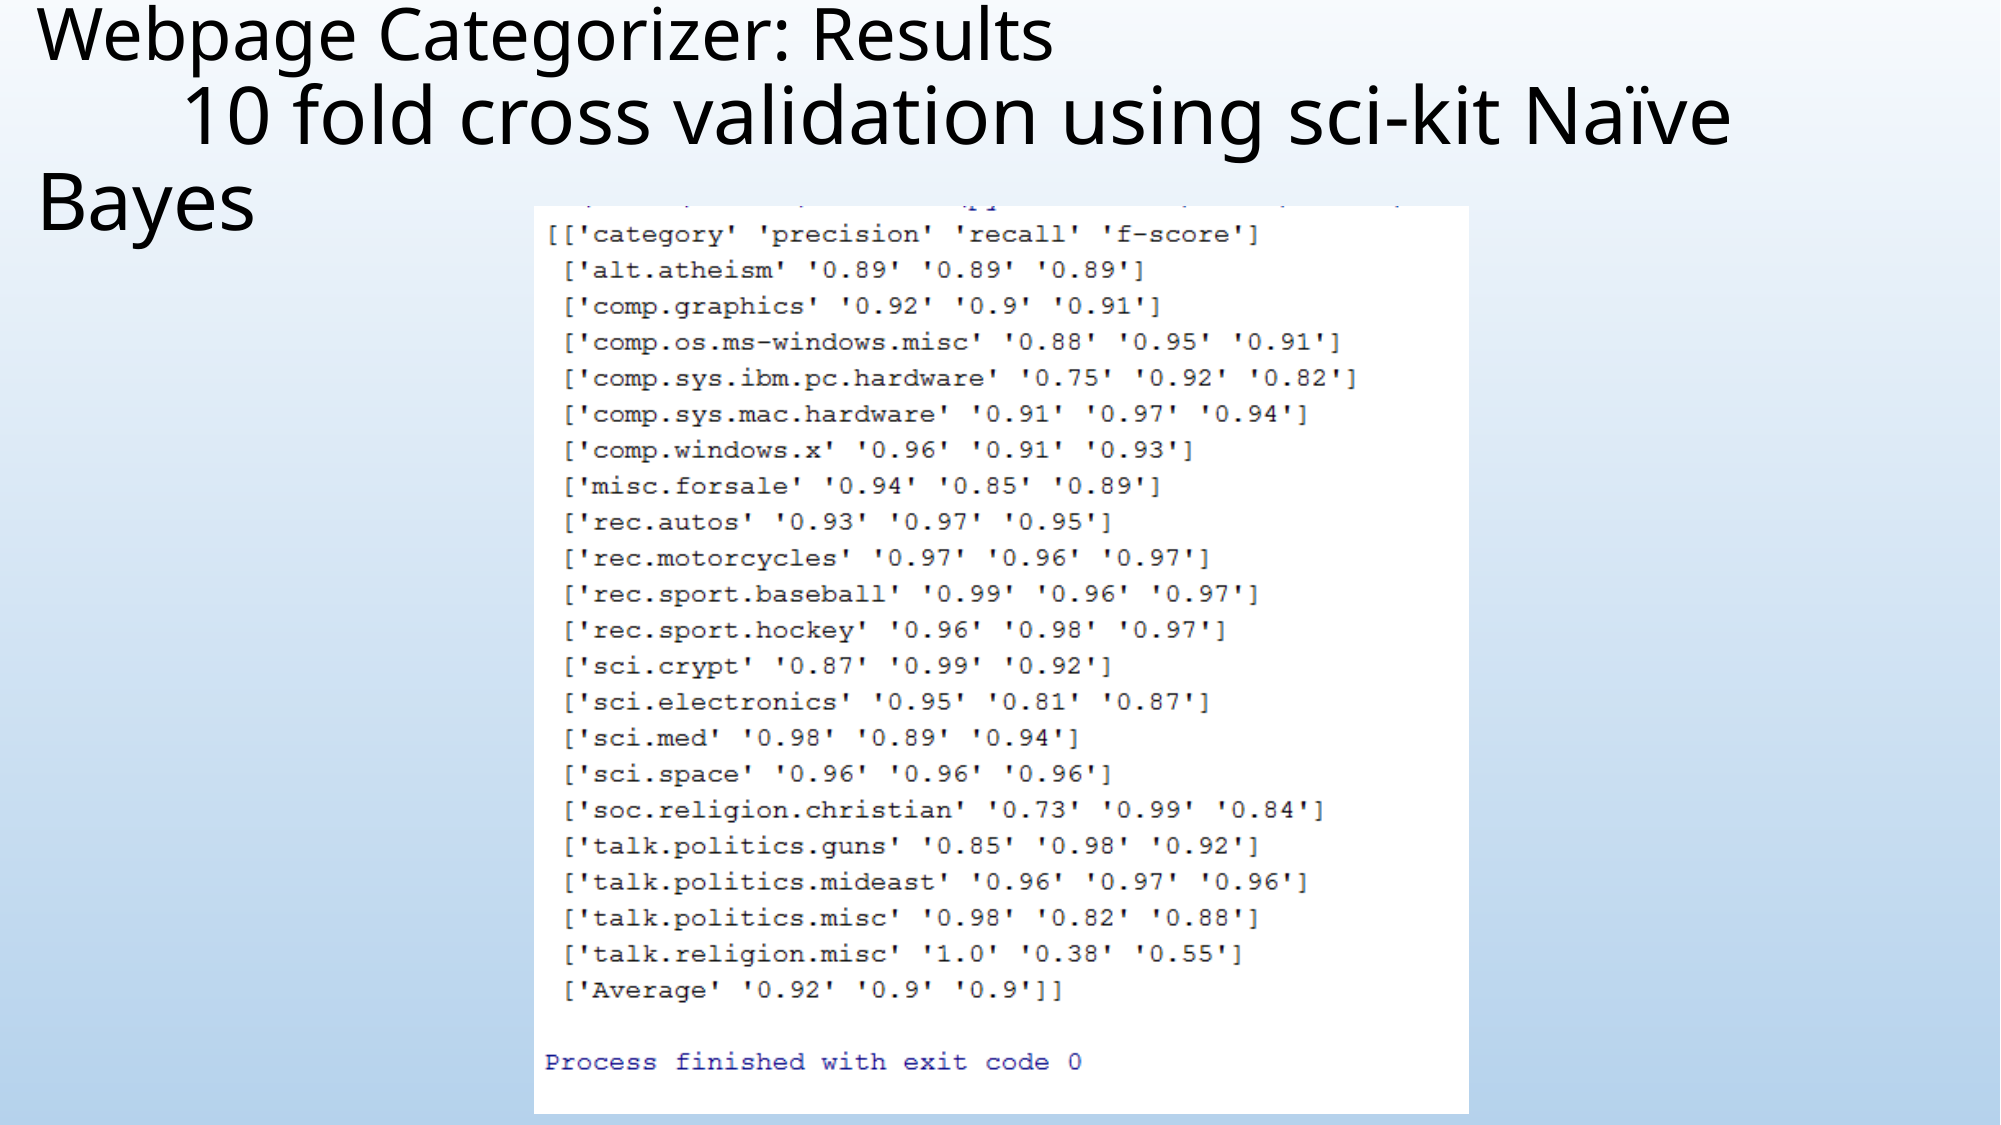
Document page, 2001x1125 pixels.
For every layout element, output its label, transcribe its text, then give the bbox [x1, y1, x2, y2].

picture [534, 206, 1469, 1114]
text_box Webpage Categorizer: Results 10 fold cross validation using sci-kit Naïve Bayes [20, 0, 1941, 257]
